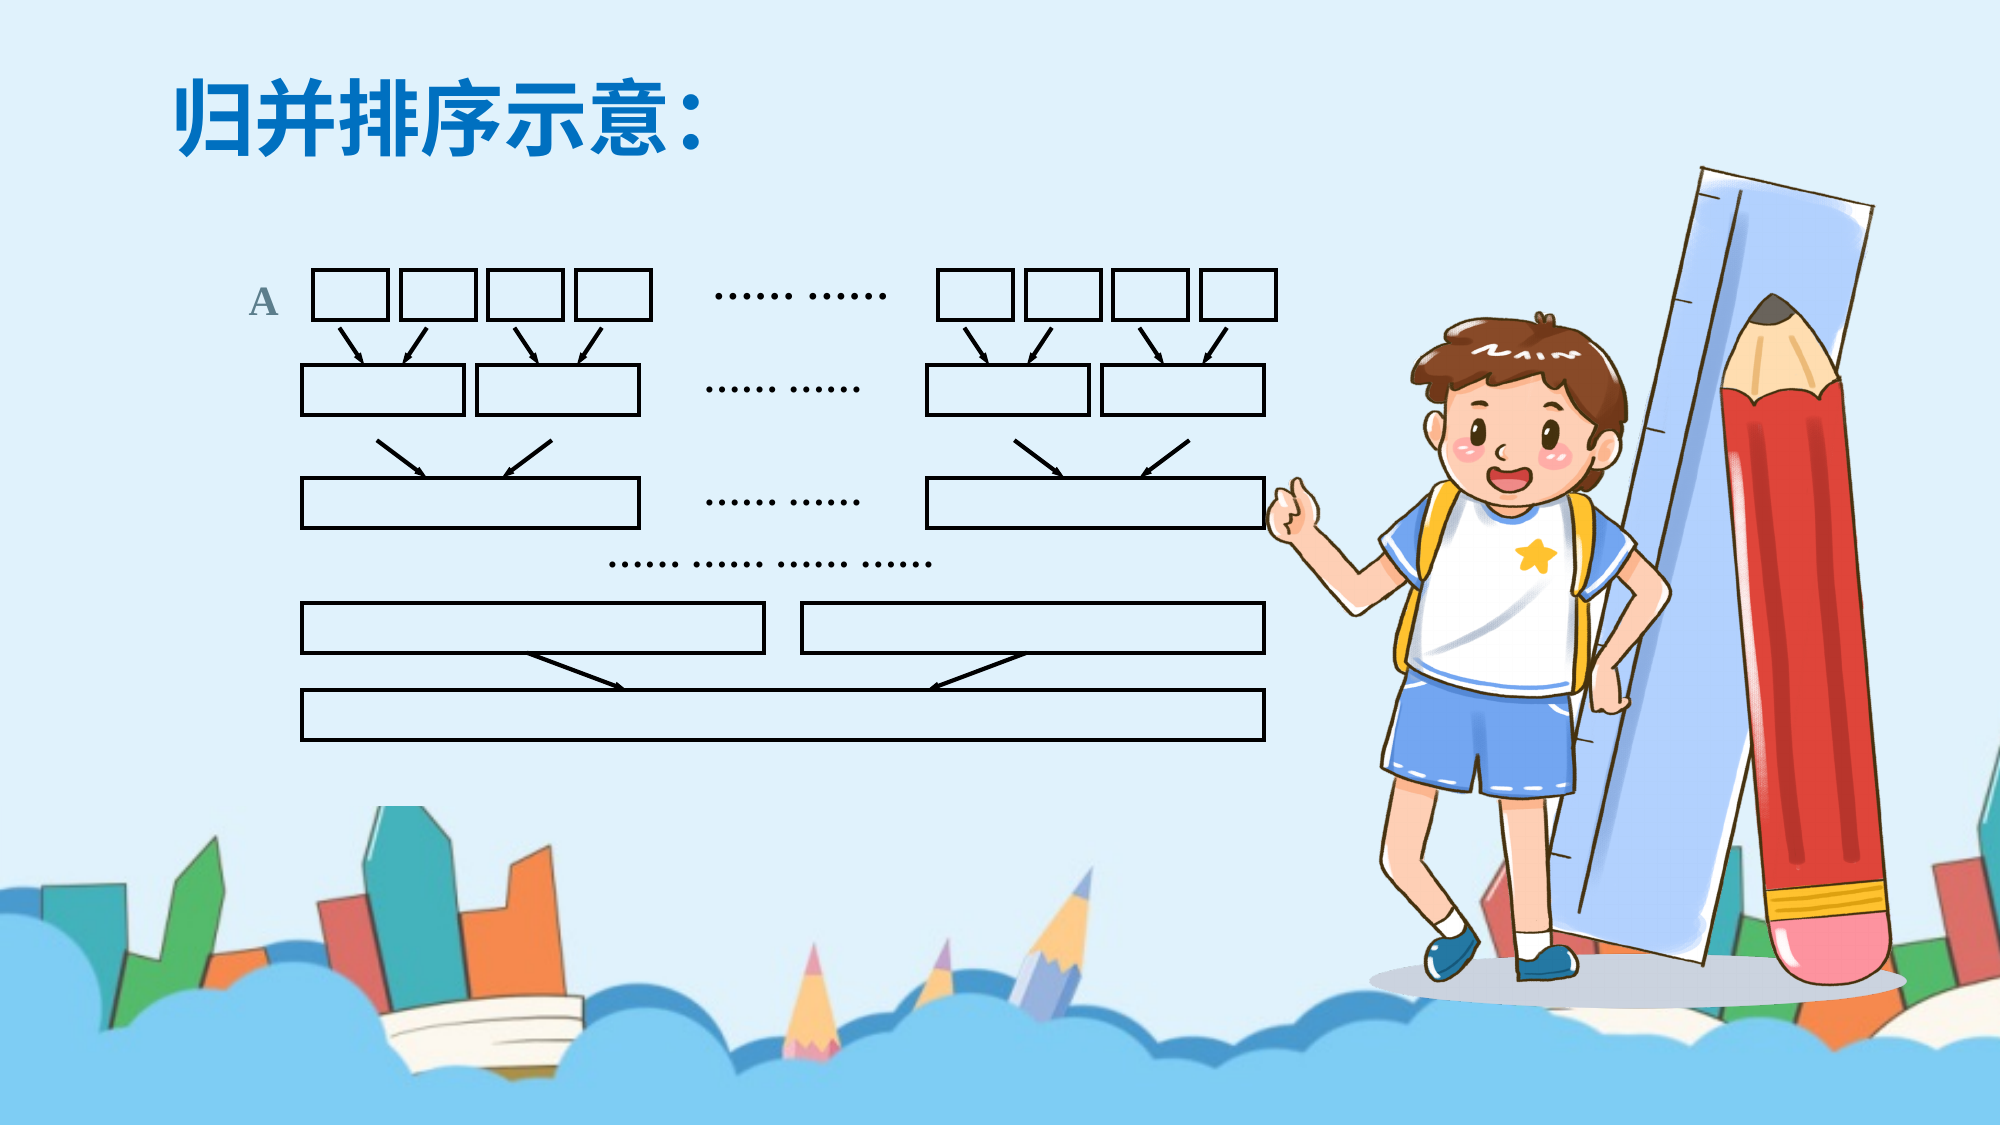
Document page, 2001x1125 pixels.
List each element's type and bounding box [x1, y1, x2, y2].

text_box [301, 527, 1156, 741]
text_box [225, 257, 1156, 328]
text_box [301, 440, 1156, 527]
picture [1156, 0, 2000, 1125]
text_box [0, 0, 1156, 1125]
text_box [301, 327, 1156, 416]
